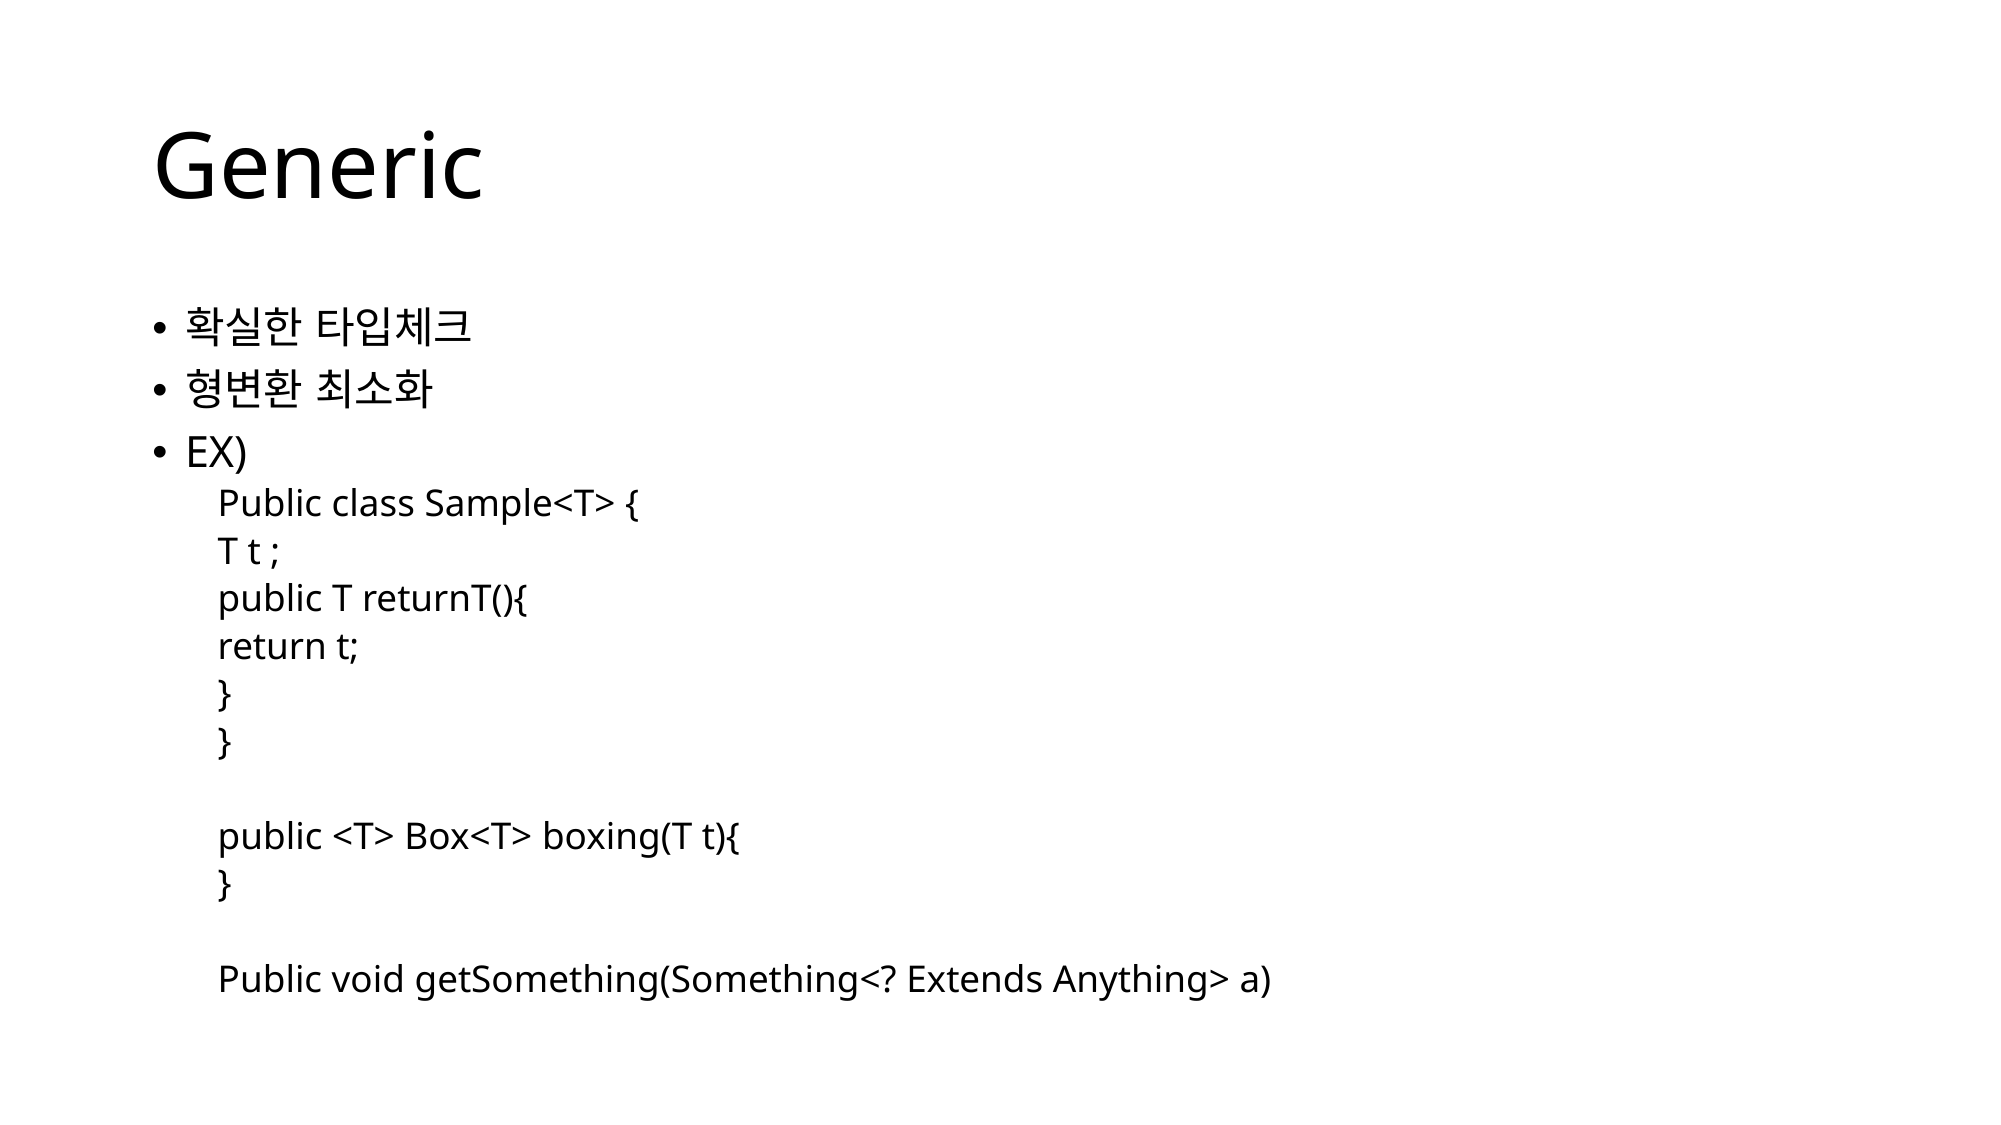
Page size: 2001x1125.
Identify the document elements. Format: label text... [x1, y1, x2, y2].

title Generic [137, 59, 1863, 278]
list 확실한 타입체크 형변환 최소화 EX) Public class Sample<T> { T t ; public T returnT(){ return t; } } public <T> Box<T> boxing(T t){ } Public void getSomething(Something<? Extends Anything> a) [137, 299, 1863, 1014]
